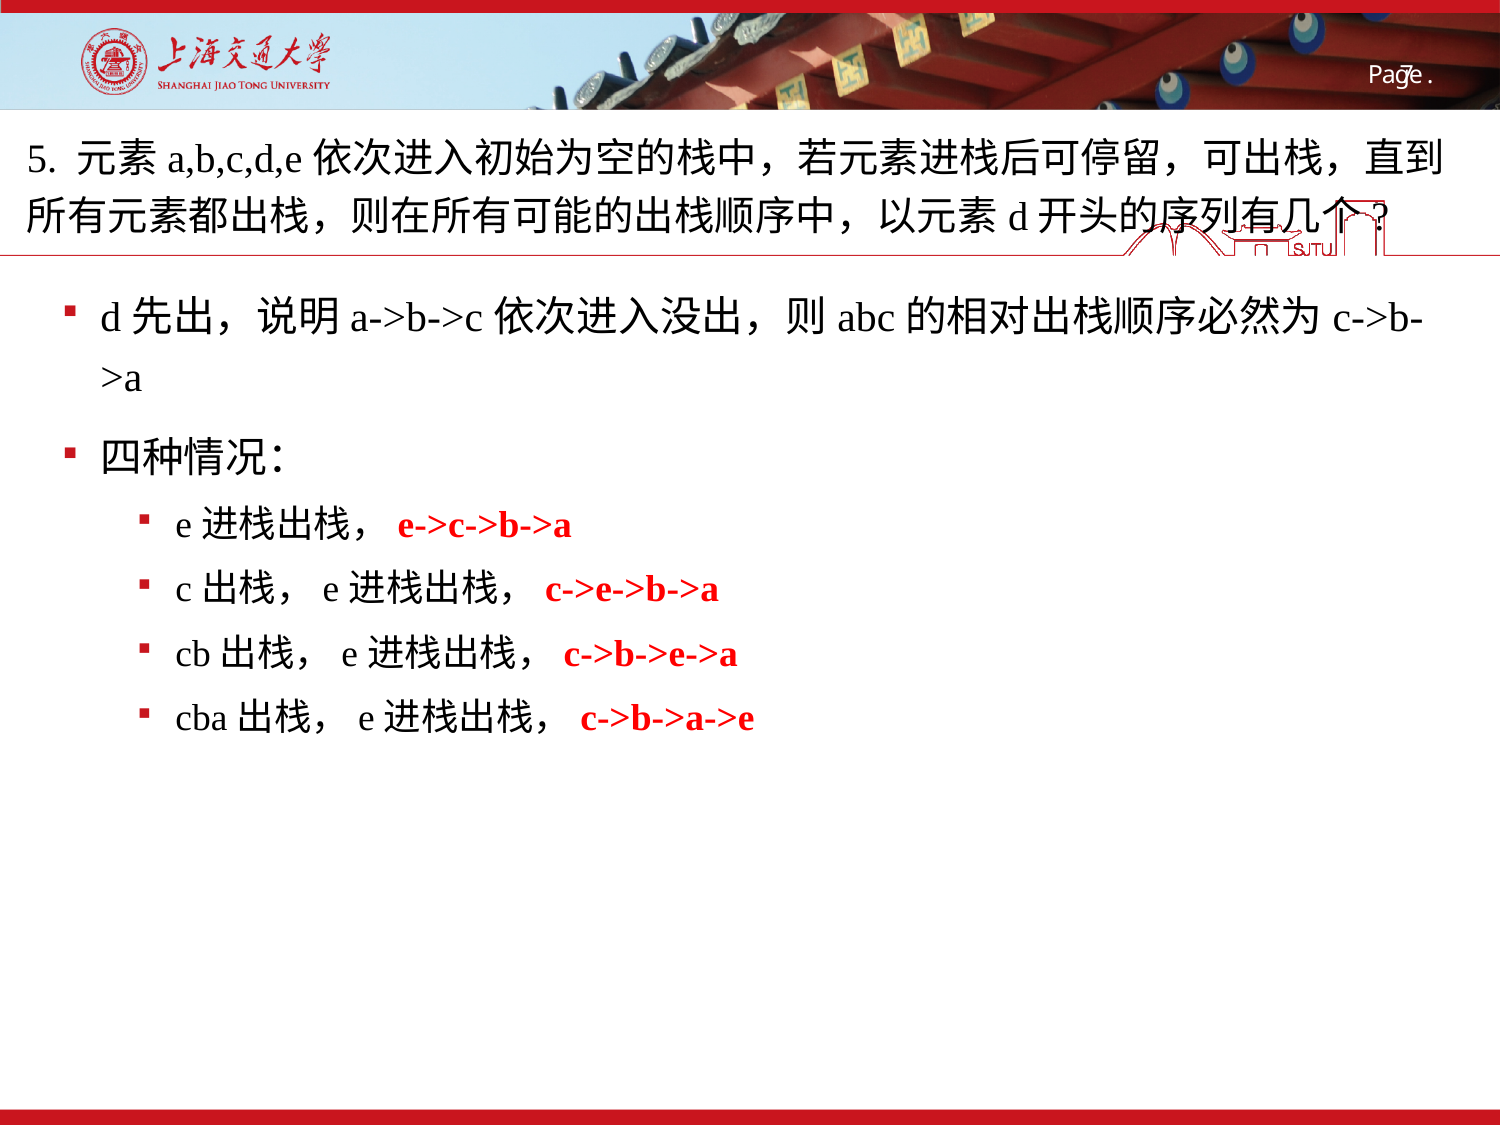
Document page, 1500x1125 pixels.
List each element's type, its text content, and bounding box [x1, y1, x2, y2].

picture [0, 200, 1500, 256]
picture [0, 0, 1500, 110]
text_box 5. 元素a,b,c,d,e依次进入初始为空的栈中，若元素进栈后可停留，可出栈，直到所有元素都出栈，则在所有可能的出栈顺序中，以元素d开头的序列有几个? [11, 114, 1488, 247]
list d先出，说明a->b->c依次进入没出，则abc的相对出栈顺序必然为c->b->a 四种情况： e进栈出栈，e->c->b->a c出栈，e进栈出栈，c->e->b->a cb出栈，e进栈出栈，c->b->e->a cba出栈，e进栈出栈，c->b->a->e [48, 272, 1455, 931]
